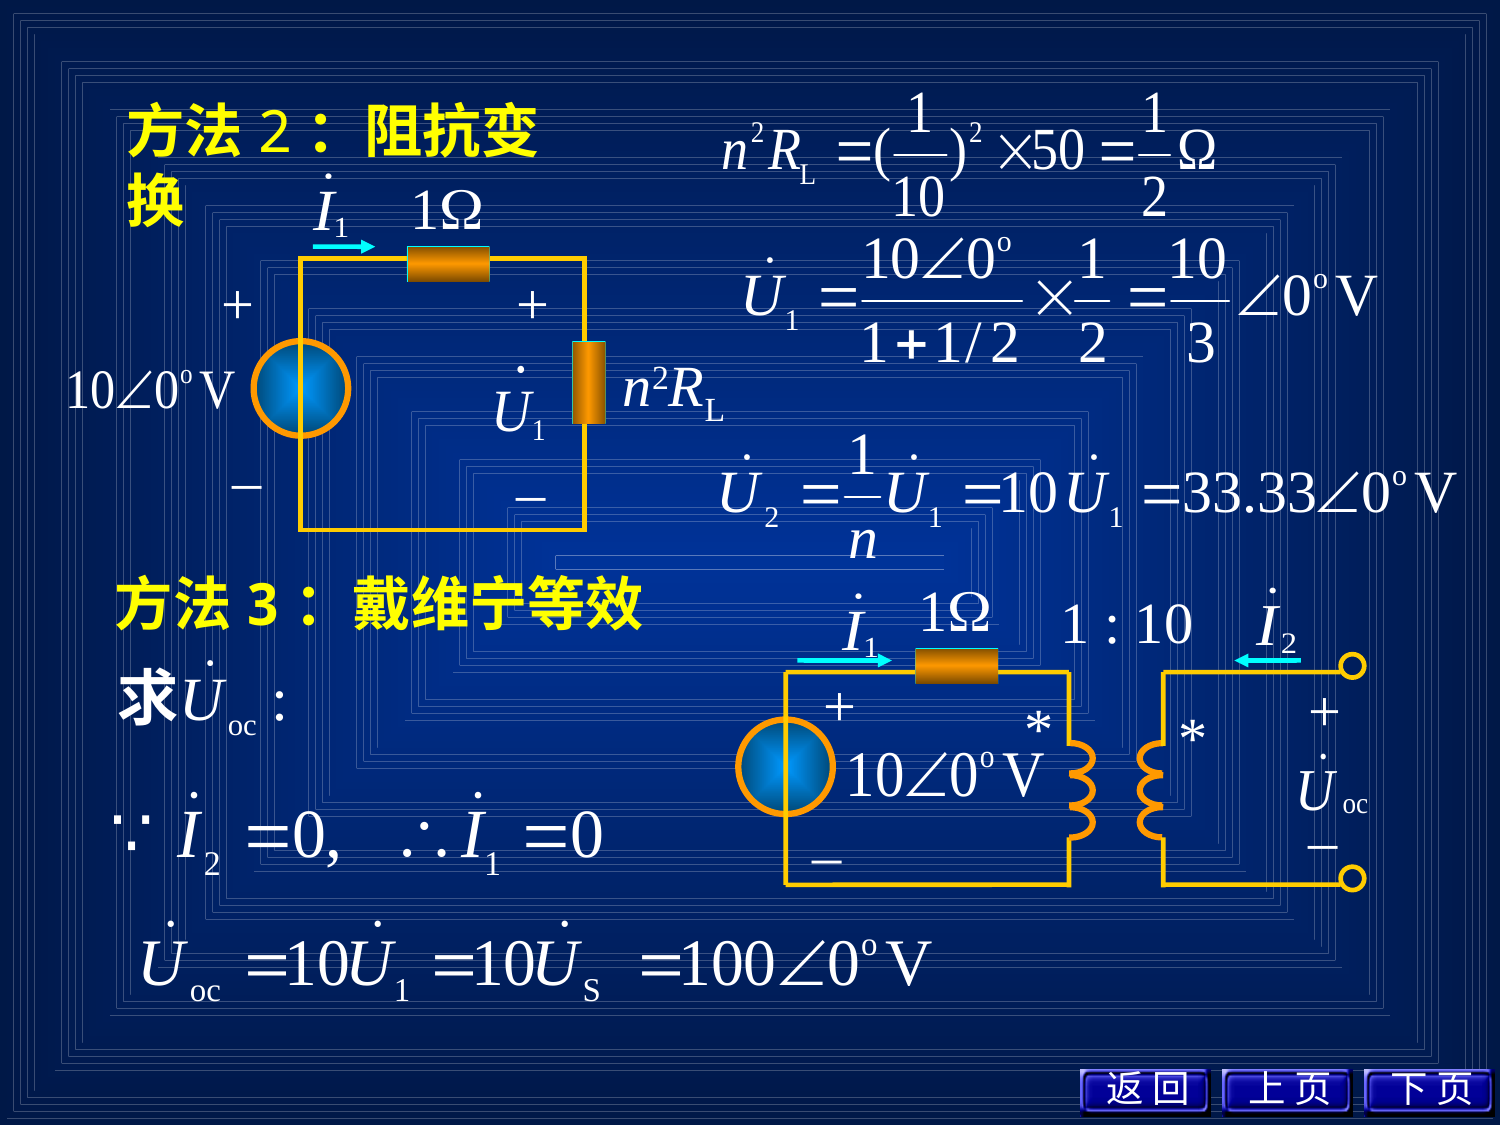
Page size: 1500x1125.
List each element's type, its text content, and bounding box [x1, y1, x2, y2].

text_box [738, 547, 1378, 891]
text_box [111, 783, 609, 886]
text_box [111, 653, 290, 745]
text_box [714, 75, 1223, 228]
text_box 方法3：戴维宁等效 [100, 559, 711, 645]
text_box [135, 913, 940, 1012]
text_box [1222, 1057, 1353, 1118]
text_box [64, 134, 769, 533]
text_box 方法2：阻抗变换 [112, 87, 595, 132]
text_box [1080, 1057, 1211, 1118]
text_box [714, 417, 1465, 571]
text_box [774, 216, 1400, 374]
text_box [1364, 1057, 1495, 1118]
